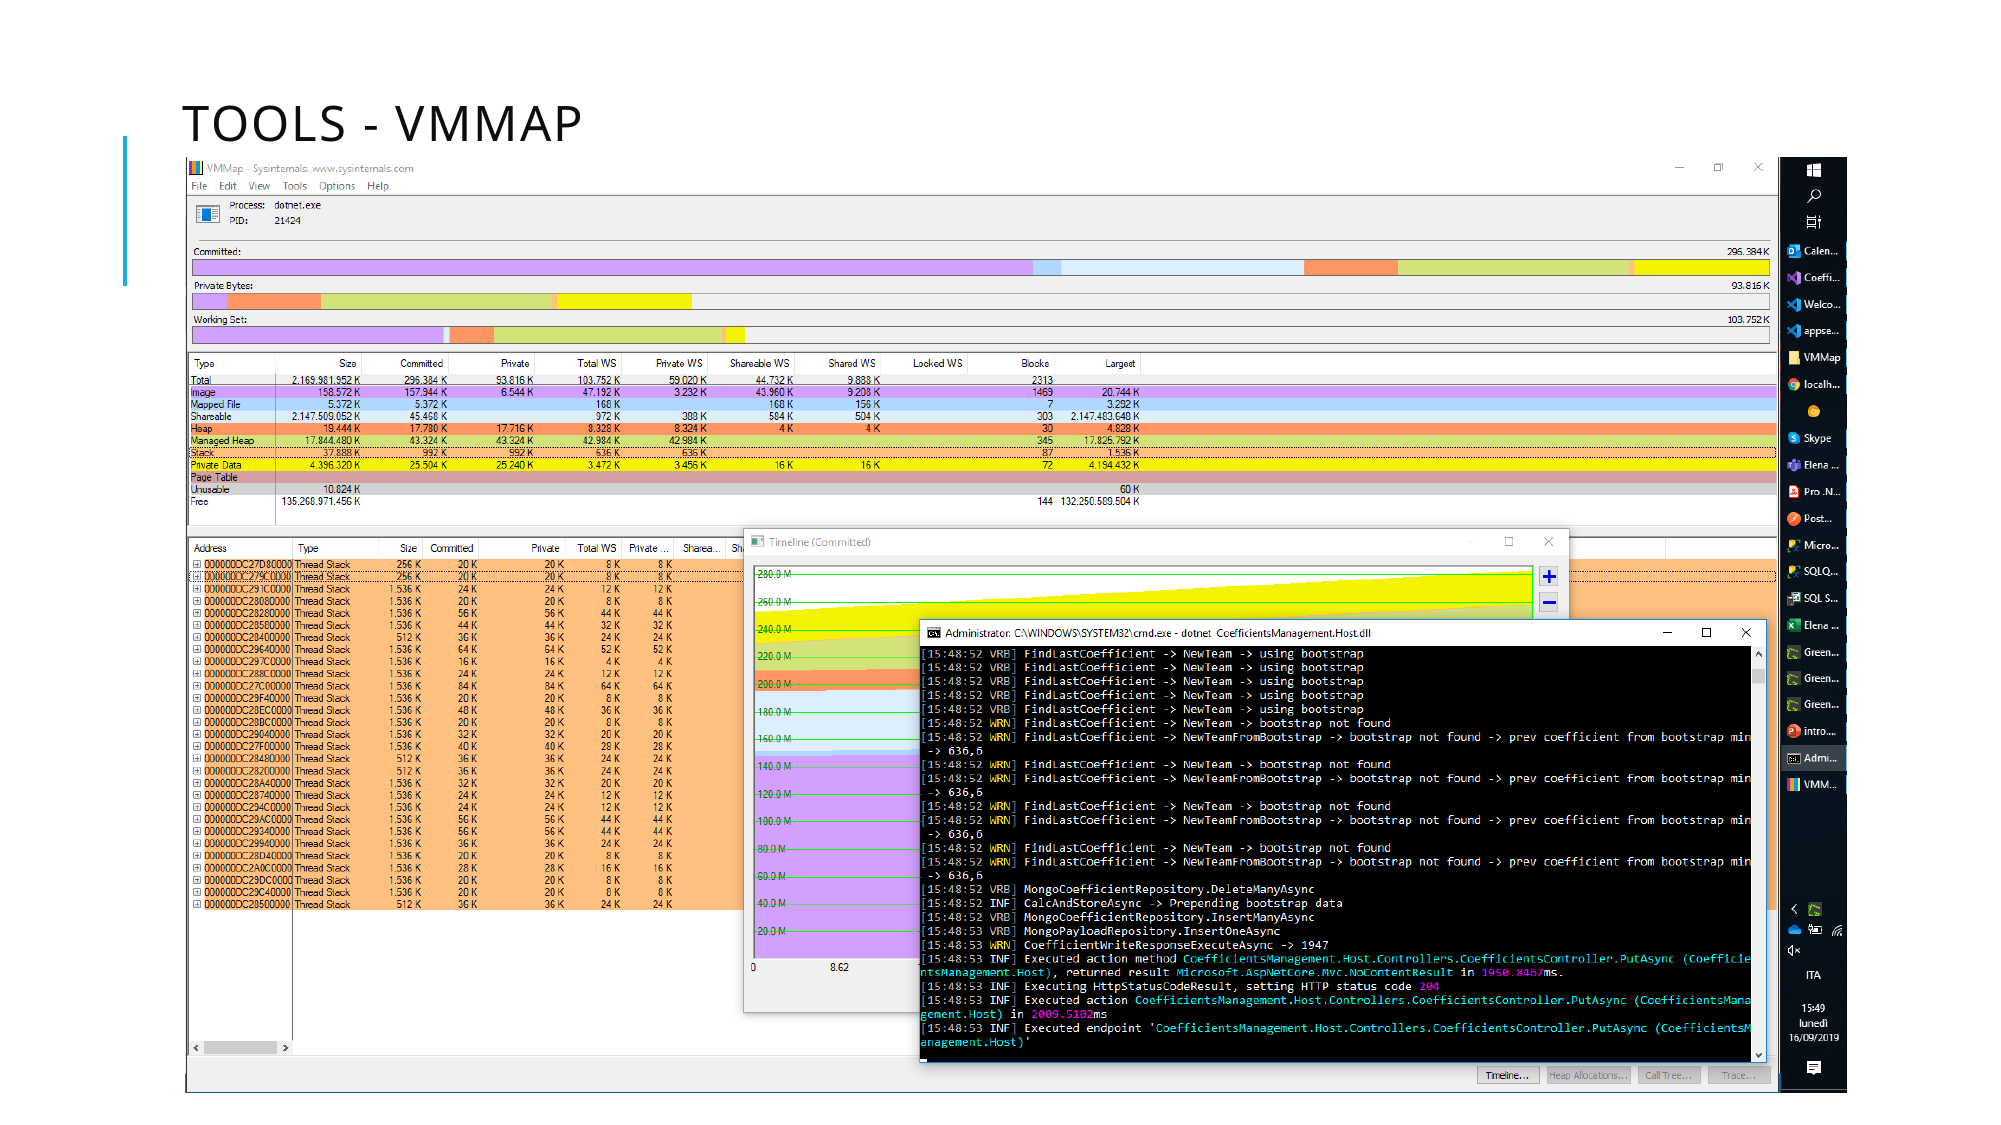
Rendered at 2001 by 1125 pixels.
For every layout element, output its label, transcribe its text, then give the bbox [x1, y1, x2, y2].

picture [184, 157, 1847, 1093]
title Tools - VMMAP [168, 96, 1470, 158]
